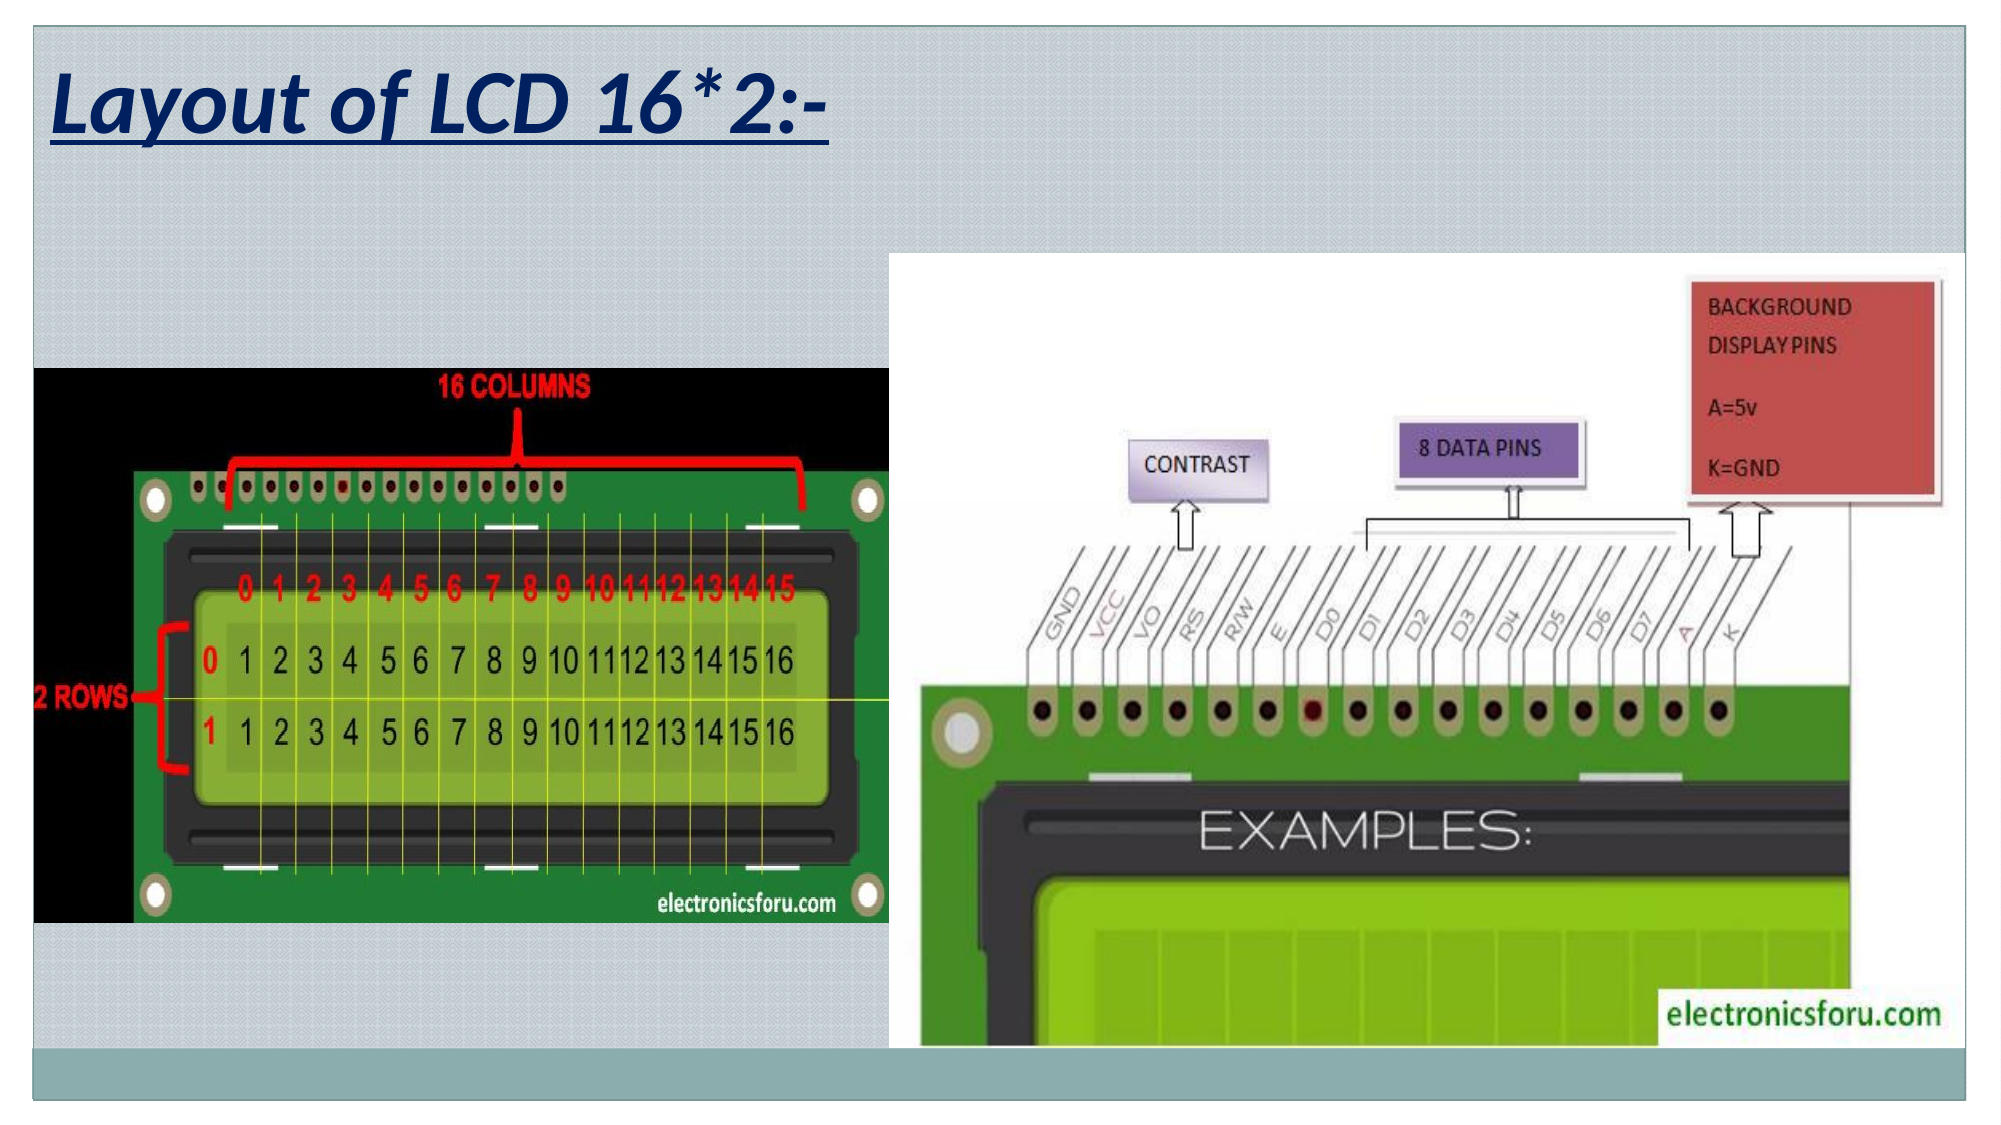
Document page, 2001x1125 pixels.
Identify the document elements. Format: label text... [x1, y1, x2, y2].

title Layout of LCD 16*2:- [35, 23, 1867, 165]
picture [889, 252, 1966, 1048]
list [34, 368, 882, 923]
